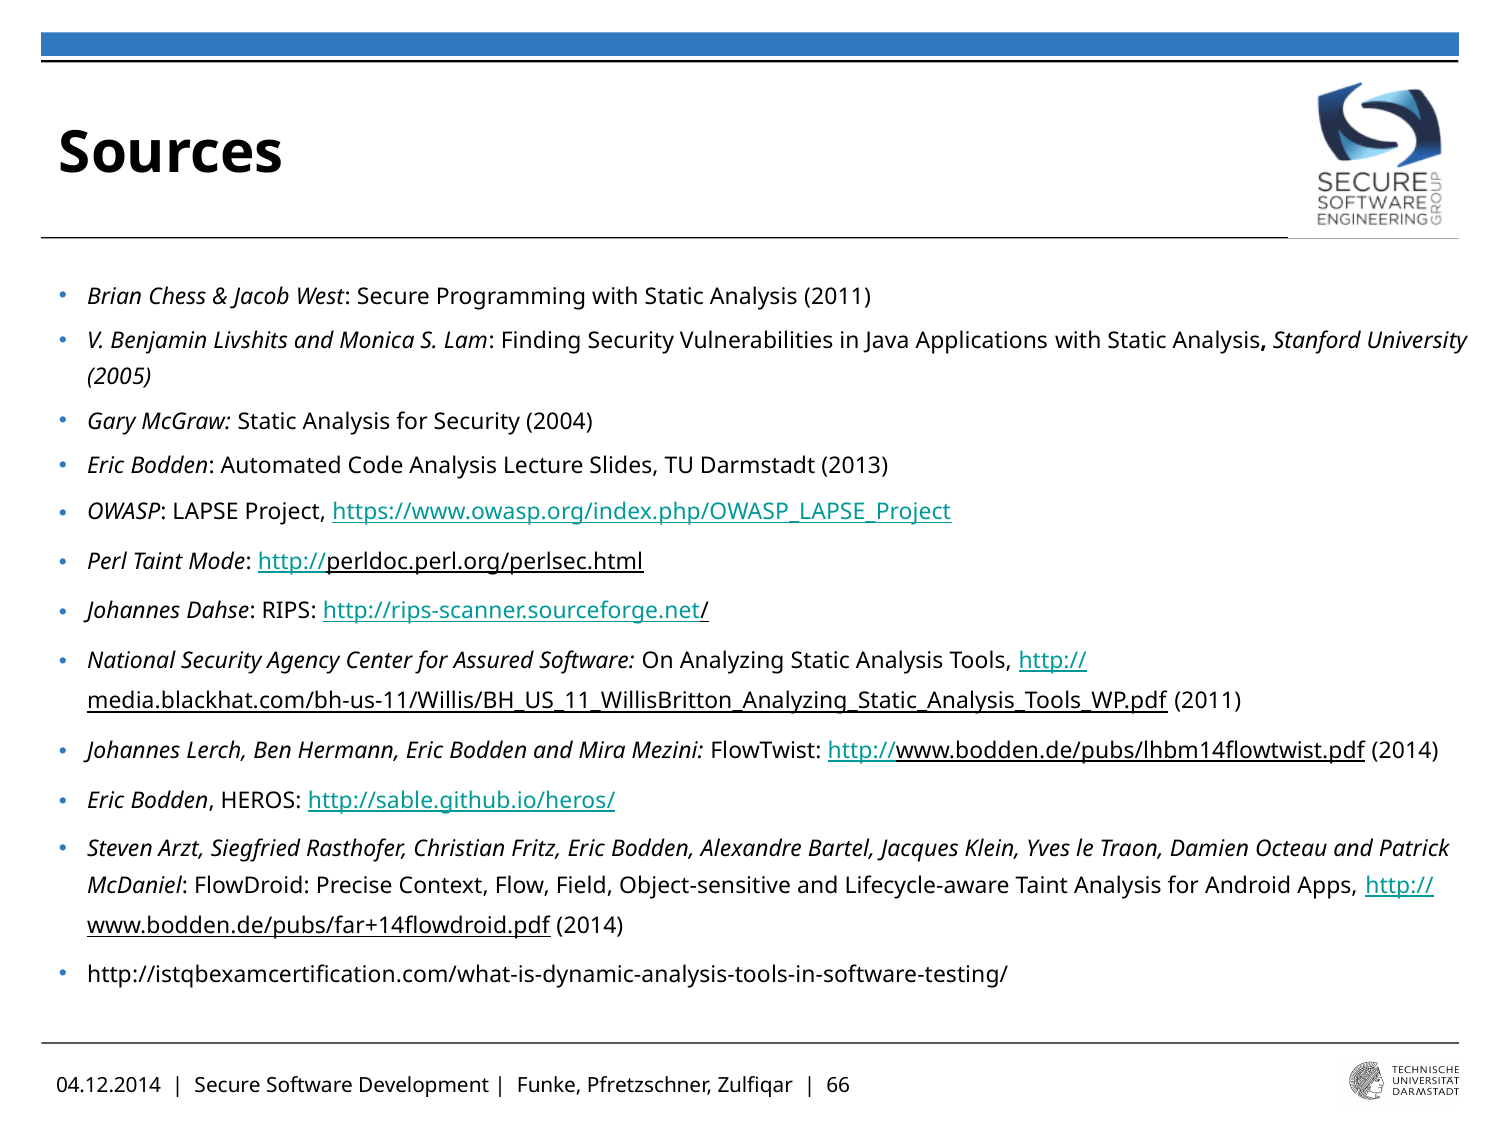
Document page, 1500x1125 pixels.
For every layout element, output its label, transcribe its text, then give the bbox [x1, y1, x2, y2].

picture [1337, 1055, 1459, 1106]
picture [1288, 73, 1459, 238]
title Sources [58, 79, 1149, 218]
list Brian Chess & Jacob West: Secure Programming with Static Analysis (2011) V. Benjamin Livshits and Monica S. Lam: Finding Security Vulnerabilities in Java Applications with Static Analysis, Stanford University (2005) Gary McGraw: Static Analysis for Security (2004) Eric Bodden: Automated Code Analysis Lecture Slides, TU Darmstadt (2013) OWASP: LAPSE Project, https://www.owasp.org/index.php/OWASP_LAPSE_Project Perl Taint Mode: http://perldoc.perl.org/perlsec.html Johannes Dahse: RIPS: http://rips-scanner.sourceforge.net/ National Security Agency Center for Assured Software: On Analyzing Static Analysis Tools, http://media.blackhat.com/bh-us-11/Willis/BH_US_11_WillisBritton_Analyzing_Static_Analysis_Tools_WP.pdf (2011) Johannes Lerch, Ben Hermann, Eric Bodden and Mira Mezini: FlowTwist: http://www.bodden.de/pubs/lhbm14flowtwist.pdf (2014) Eric Bodden, HEROS: http://sable.github.io/heros/ Steven Arzt, Siegfried Rasthofer, Christian Fritz, Eric Bodden, Alexandre Bartel, Jacques Klein, Yves le Traon, Damien Octeau and Patrick McDaniel: FlowDroid: Precise Context, Flow, Field, Object-sensitive and Lifecycle-aware Taint Analysis for Android Apps, http://www.bodden.de/pubs/far+14flowdroid.pdf (2014) http://istqbexamcertification.com/what-is-dynamic-analysis-tools-in-software-testing/ [58, 265, 1483, 1036]
